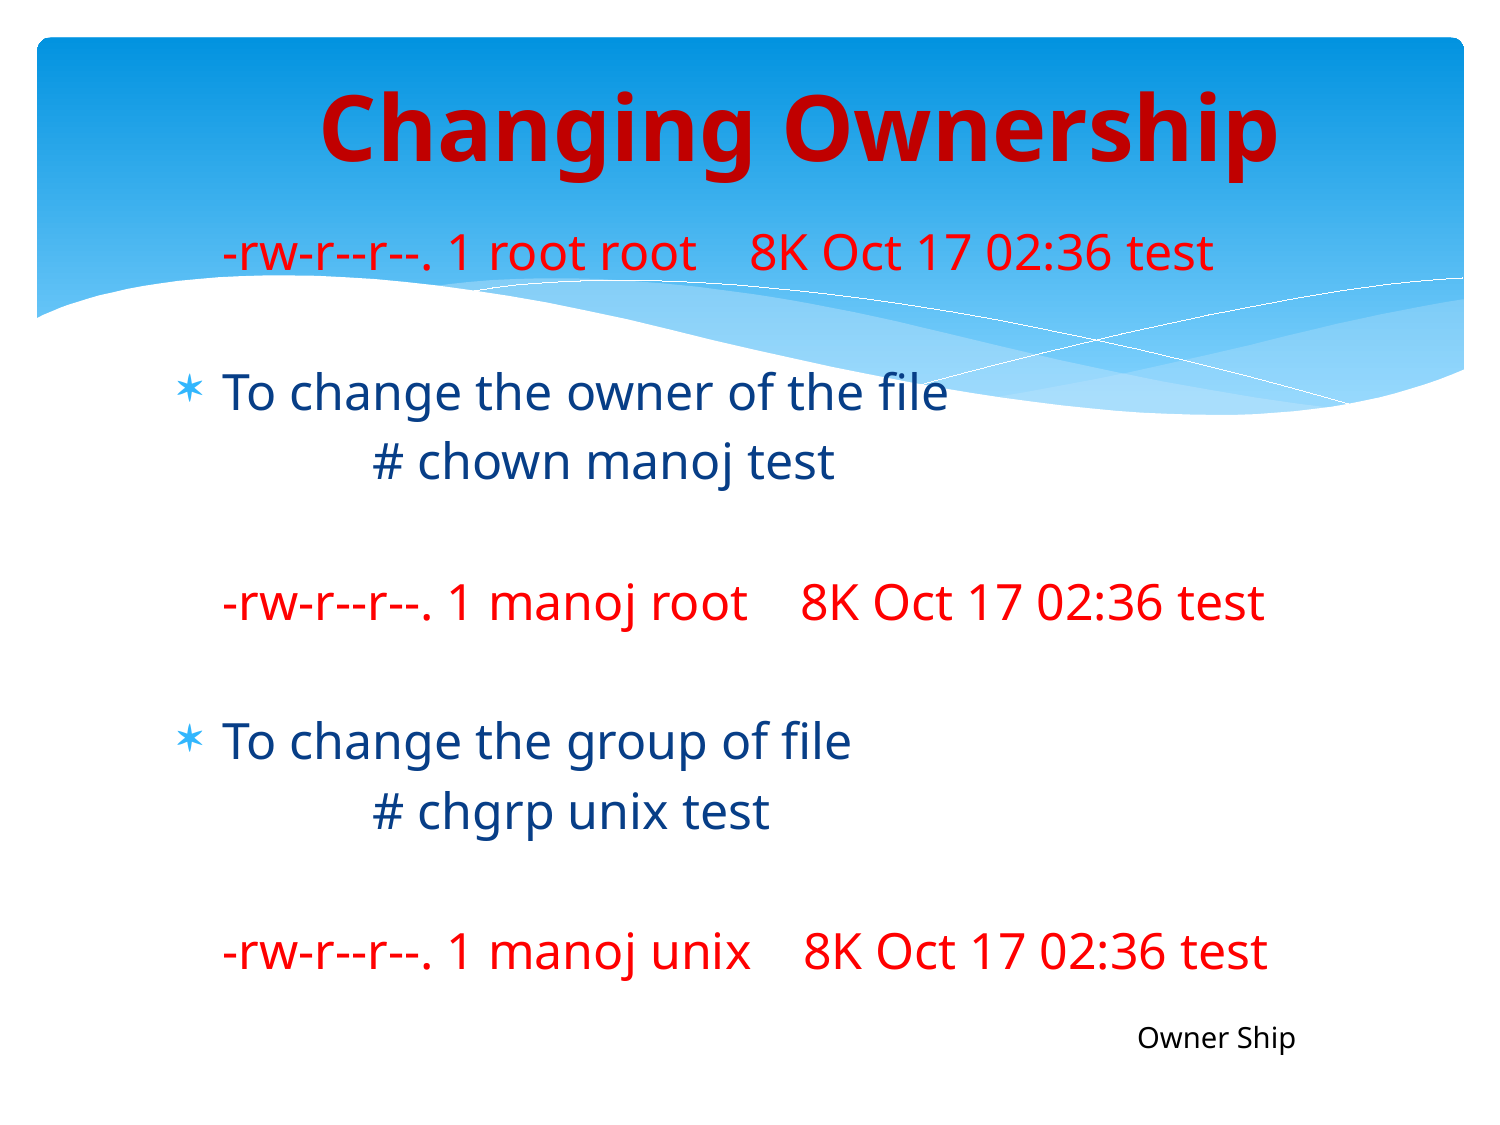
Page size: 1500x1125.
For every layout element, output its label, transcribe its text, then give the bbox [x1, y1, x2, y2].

text_box Owner Ship [1122, 1012, 1478, 1073]
list -rw-r--r--. 1 root root 8K Oct 17 02:36 test To change the owner of the file # chown manoj test -rw-r--r--. 1 manoj root 8K Oct 17 02:36 test To change the group of file # chgrp unix test -rw-r--r--. 1 manoj unix 8K Oct 17 02:36 test [162, 212, 1438, 1050]
title Changing Ownership [162, 62, 1438, 212]
